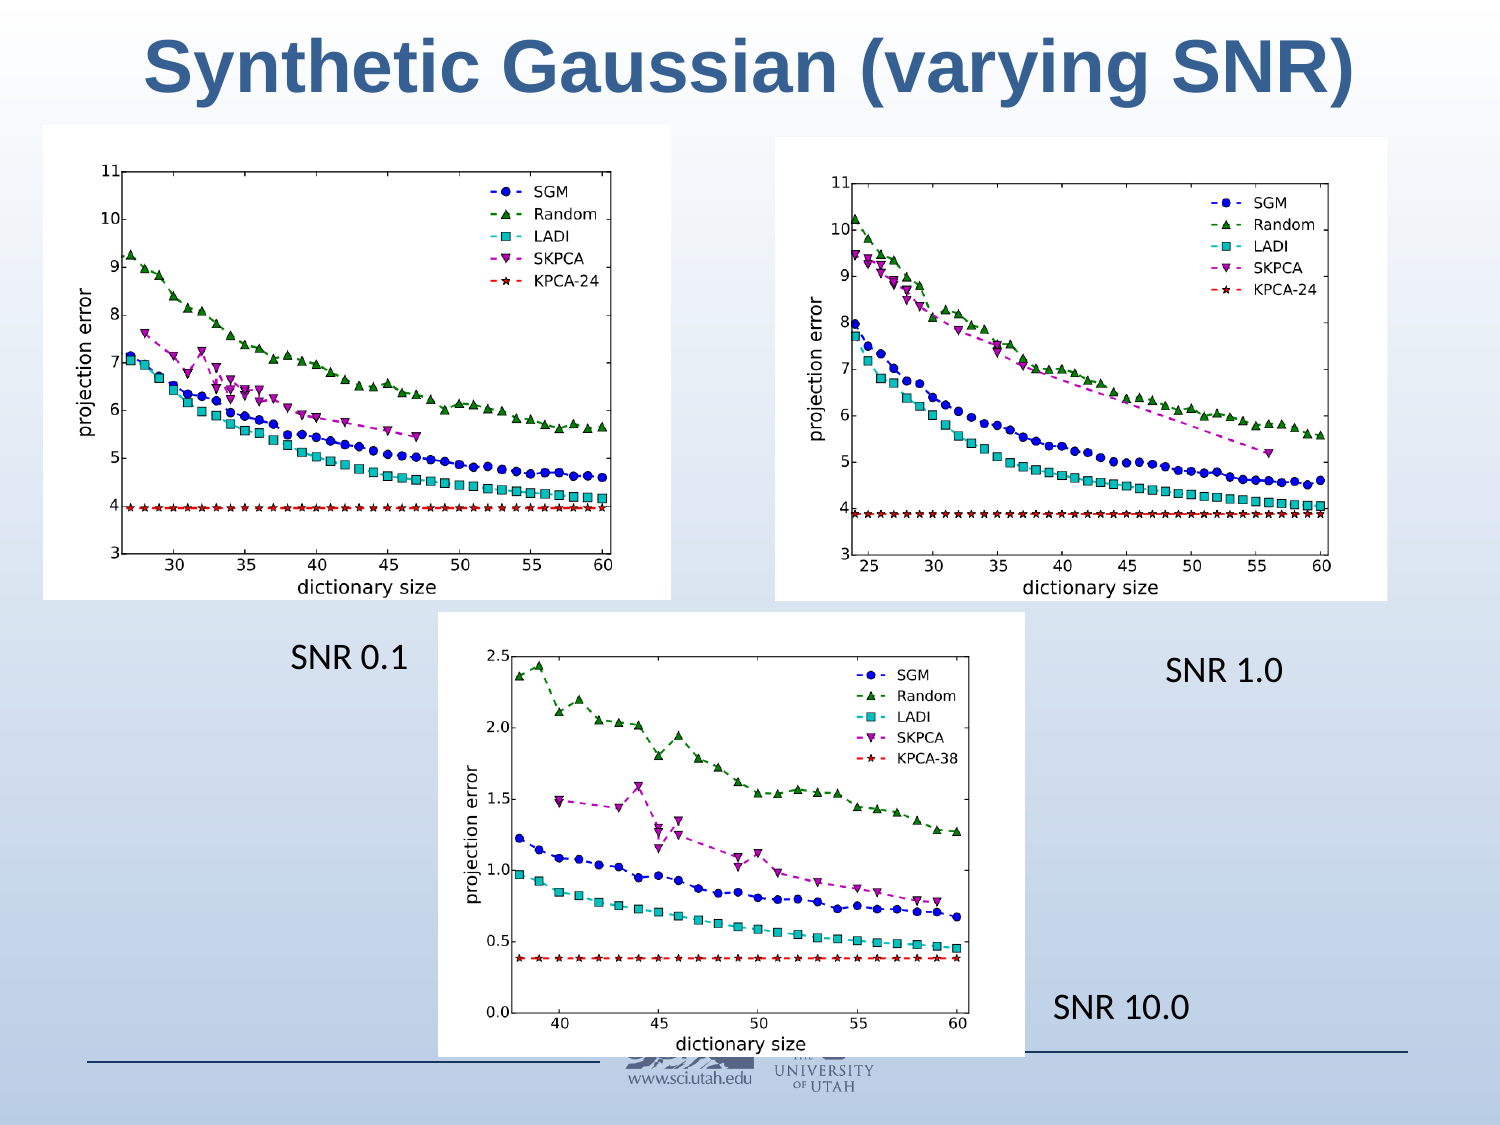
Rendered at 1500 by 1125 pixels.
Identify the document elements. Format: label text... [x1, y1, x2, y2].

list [0, 124, 789, 601]
picture [774, 137, 1388, 601]
text_box SNR 10.0 [1038, 974, 1205, 1035]
title Synthetic Gaussian (varying SNR) [24, 0, 1475, 125]
text_box SNR 0.1 [275, 624, 424, 685]
text_box SNR 1.0 [1150, 637, 1299, 698]
picture [437, 612, 1026, 1057]
